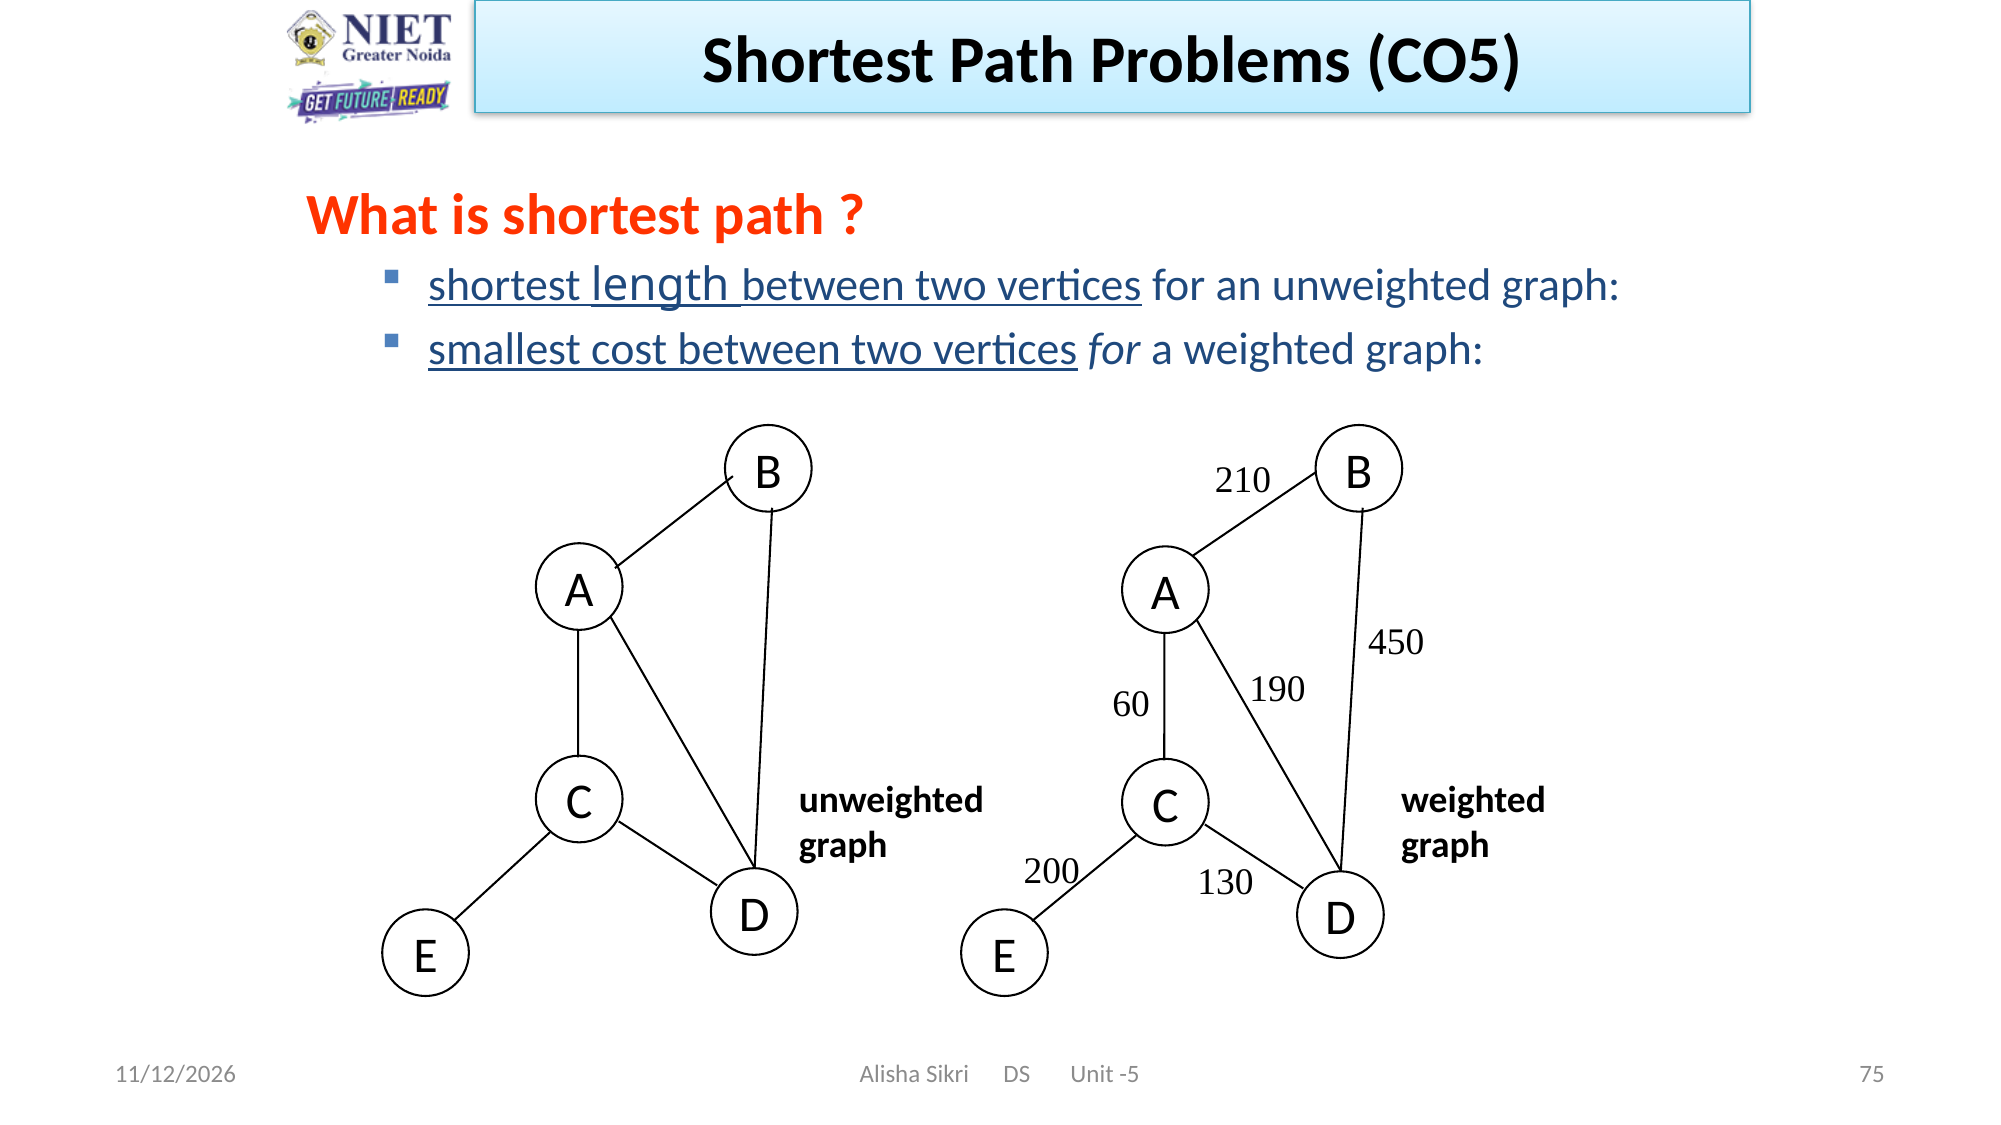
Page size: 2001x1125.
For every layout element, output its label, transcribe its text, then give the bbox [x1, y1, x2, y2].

slide_number 75 [1433, 1042, 1900, 1103]
picture [249, 0, 488, 135]
text_box A [535, 543, 623, 630]
text_box 450 [1353, 609, 1440, 670]
text_box 130 [1182, 849, 1269, 910]
text_box C [535, 755, 623, 843]
text_box C [1122, 758, 1209, 846]
text_box D [1297, 871, 1384, 958]
text_box 200 [1008, 838, 1095, 899]
text_box 60 [1097, 671, 1165, 732]
list What is shortest path ? shortest length between two vertices for an unweighted graph: smallest cost between two vertices for a weighted graph: [291, 120, 1650, 777]
text_box E [382, 909, 469, 997]
text_box 210 [1199, 447, 1286, 508]
text_box E [961, 909, 1048, 997]
text_box weighted graph [1386, 767, 1623, 873]
text_box B [724, 424, 812, 512]
text_box unweighted graph [784, 767, 1032, 873]
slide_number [99, 1042, 567, 1103]
text_box B [1315, 424, 1403, 512]
text_box Shortest Path Problems (CO5) [488, 0, 1751, 113]
footer Alisha Sikri DS Unit -5 [683, 1042, 1317, 1103]
text_box 190 [1234, 656, 1321, 716]
text_box A [1122, 546, 1209, 634]
text_box D [710, 868, 798, 955]
